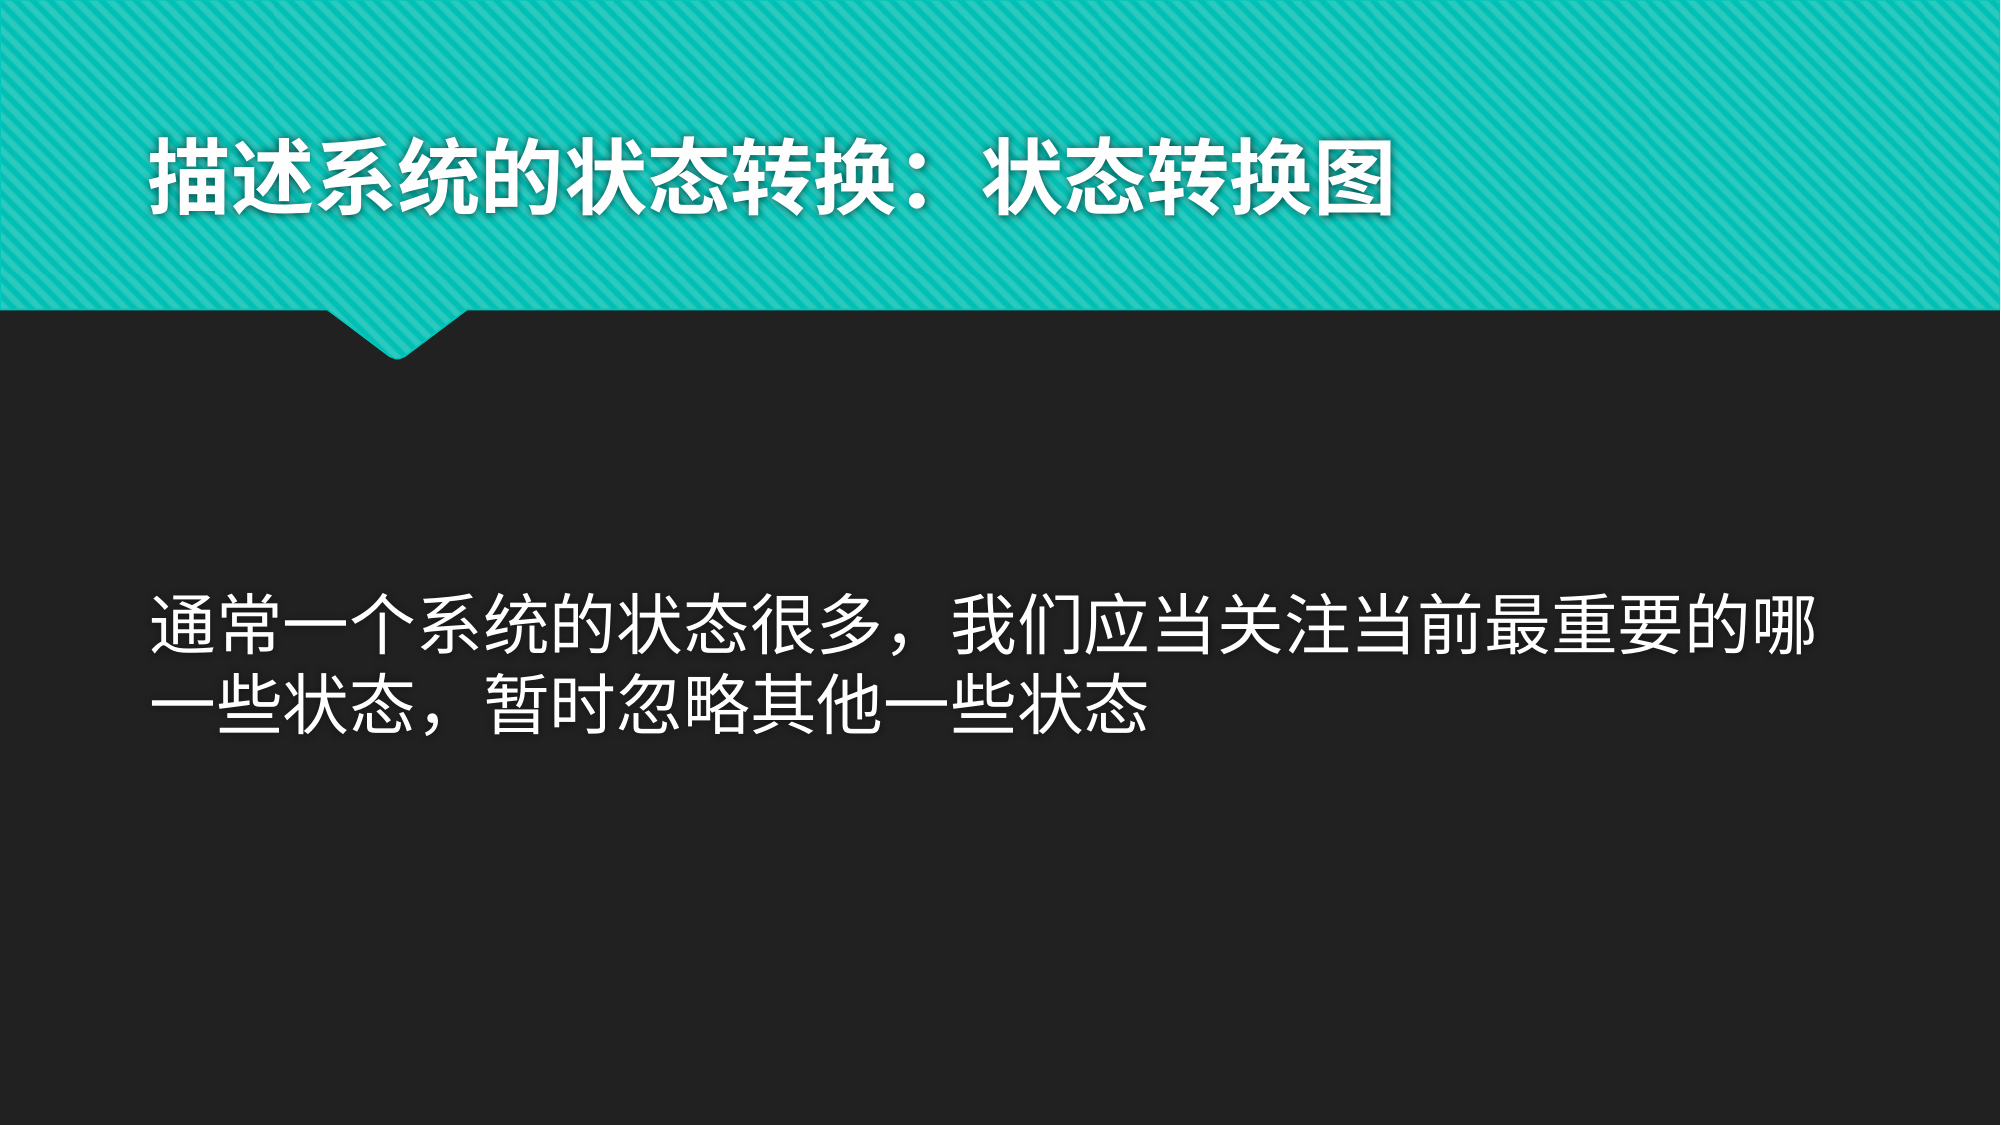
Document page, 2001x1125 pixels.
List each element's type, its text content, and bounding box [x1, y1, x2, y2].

title 描述系统的状态转换：状态转换图 [132, 73, 1868, 233]
list 通常一个系统的状态很多，我们应当关注当前最重要的哪一些状态，暂时忽略其他一些状态 [134, 364, 1866, 962]
